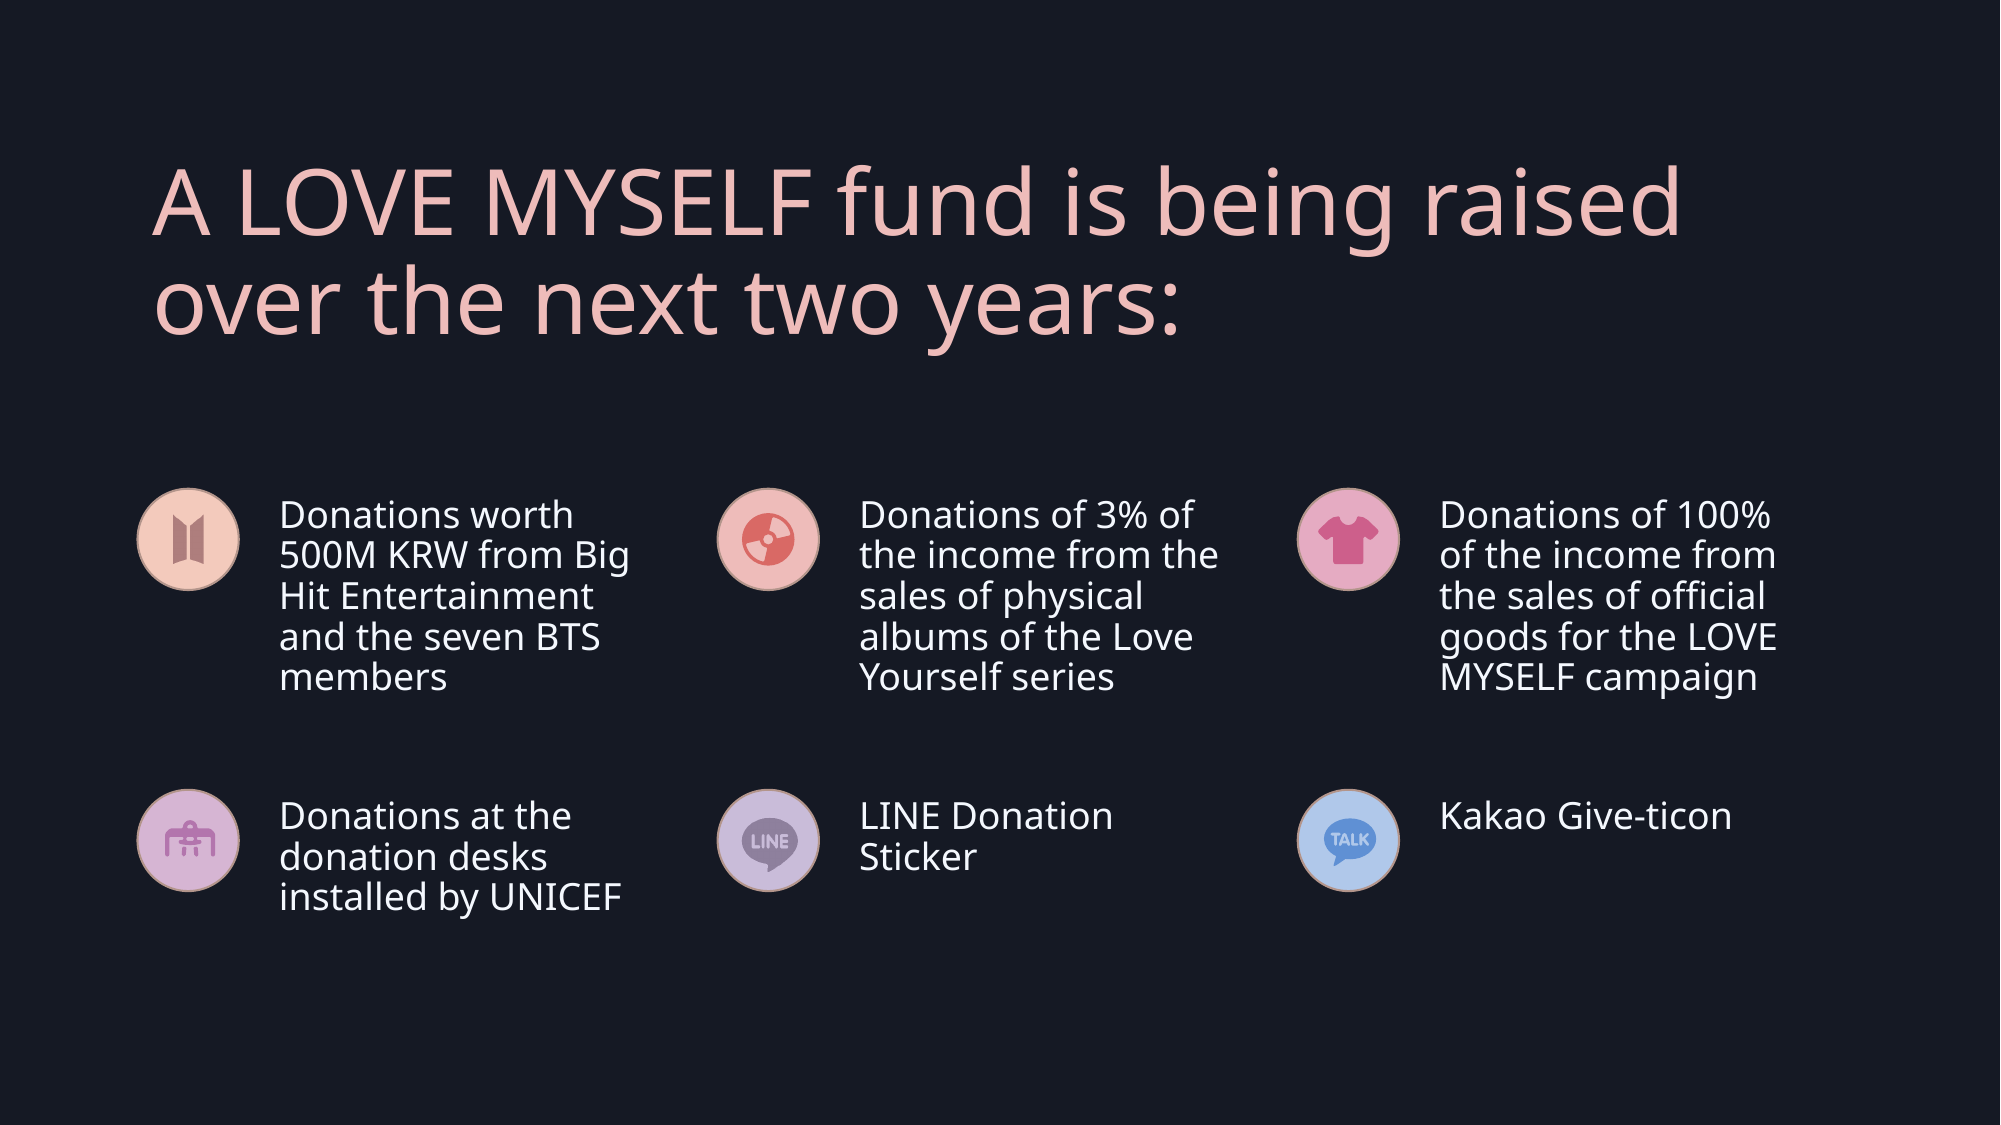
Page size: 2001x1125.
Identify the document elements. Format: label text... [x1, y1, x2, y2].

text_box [1297, 488, 1399, 590]
text_box Donations at the donation desks installed by UNICEF [264, 789, 663, 927]
text_box Donations worth 500M KRW from Big Hit Entertainment and the seven BTS members [264, 488, 663, 706]
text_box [717, 488, 819, 590]
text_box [1297, 789, 1399, 892]
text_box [137, 789, 239, 892]
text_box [137, 488, 239, 590]
text_box LINE Donation Sticker [844, 789, 1243, 886]
text_box Donations of 3% of the income from the sales of physical albums of the Love Yourself series [844, 488, 1243, 706]
text_box Kakao Give-ticon [1424, 789, 1823, 846]
title A LOVE MYSELF fund is being raised over the next two years: [137, 148, 1863, 367]
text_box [717, 789, 819, 892]
text_box Donations of 100% of the income from the sales of official goods for the LOVE MYSELF campaign [1424, 488, 1823, 706]
